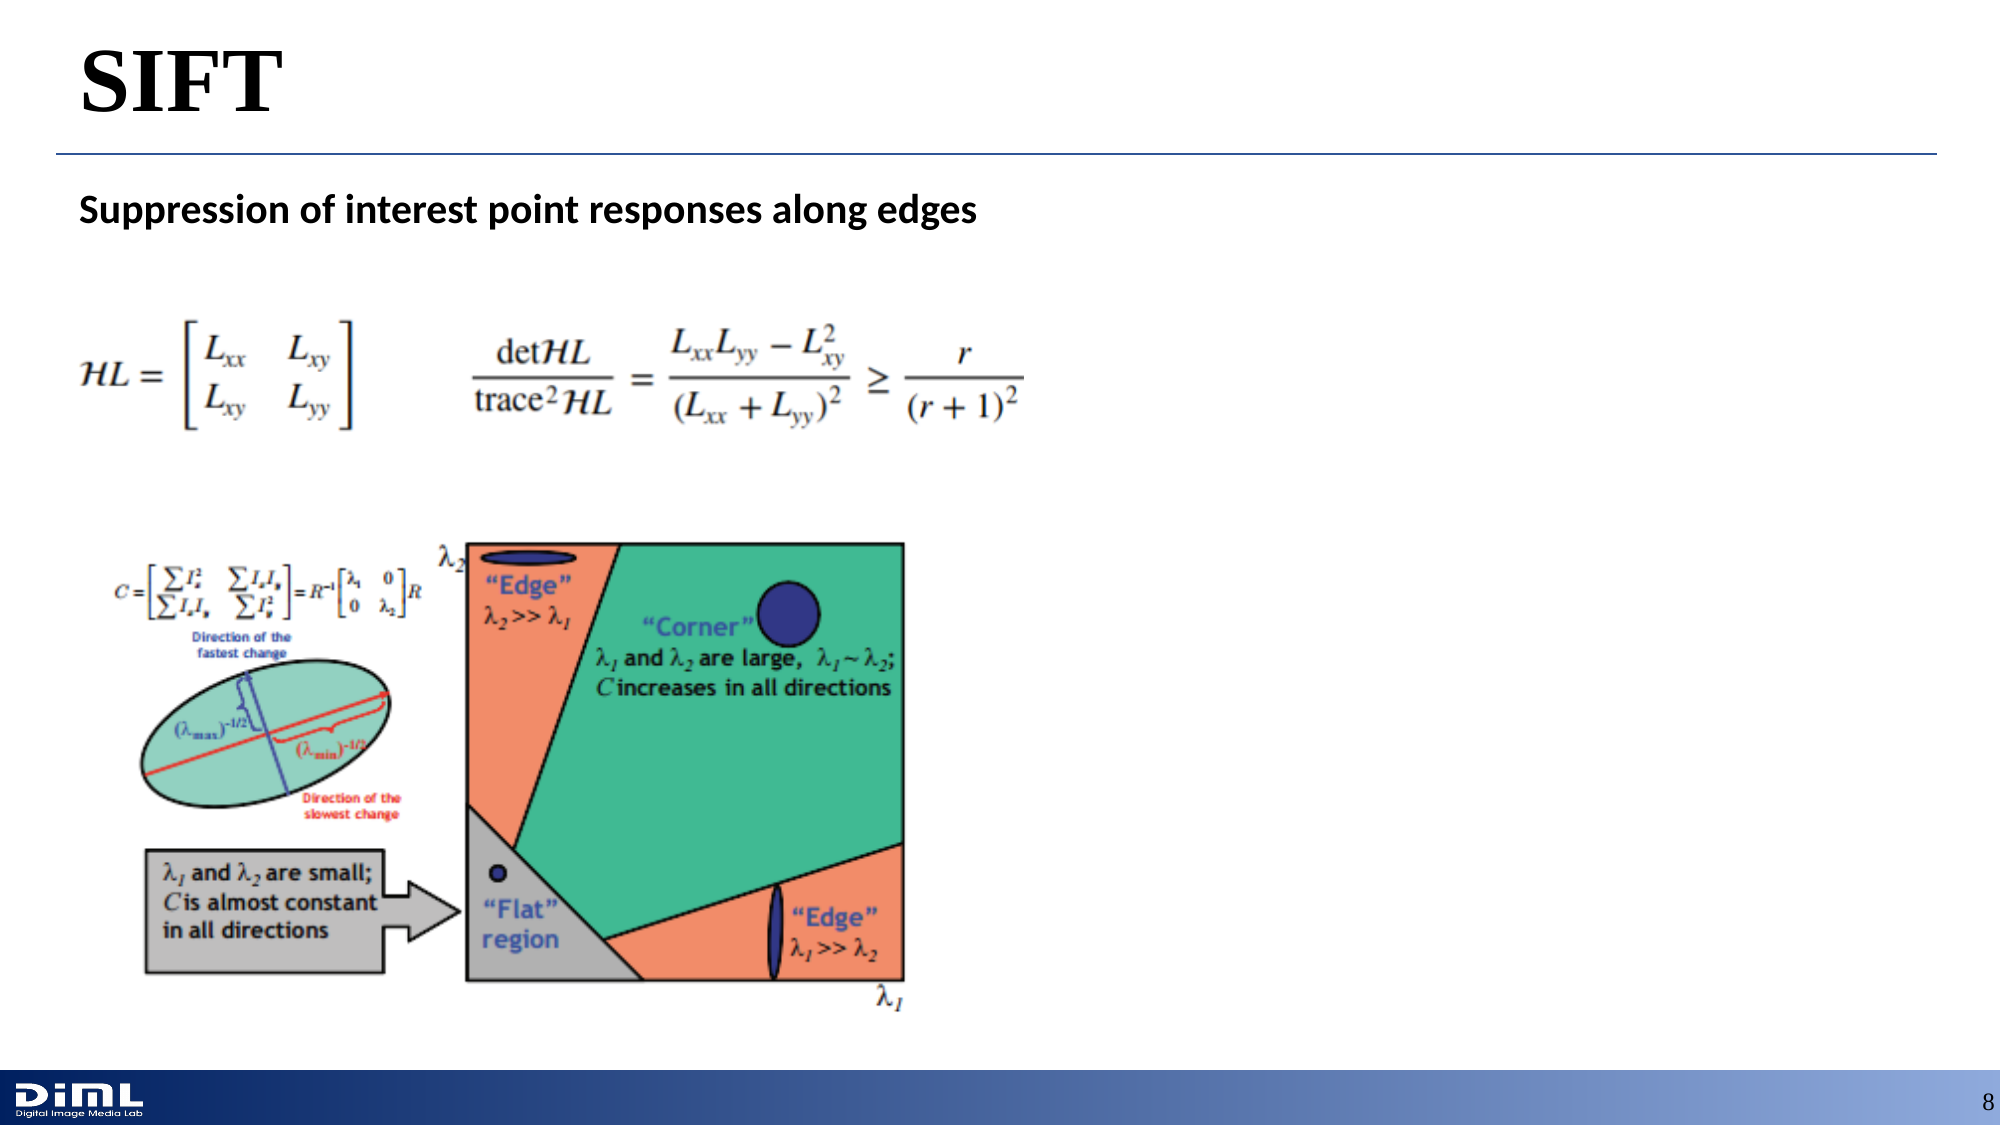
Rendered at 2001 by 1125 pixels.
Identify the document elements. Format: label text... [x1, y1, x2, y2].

title SIFT [64, 11, 1983, 152]
picture [64, 317, 373, 438]
picture [64, 515, 929, 1020]
picture [437, 300, 1024, 455]
text_box Suppression of interest point responses along edges [64, 174, 1339, 239]
picture [11, 1078, 147, 1122]
slide_number 8 [1560, 1070, 2000, 1125]
